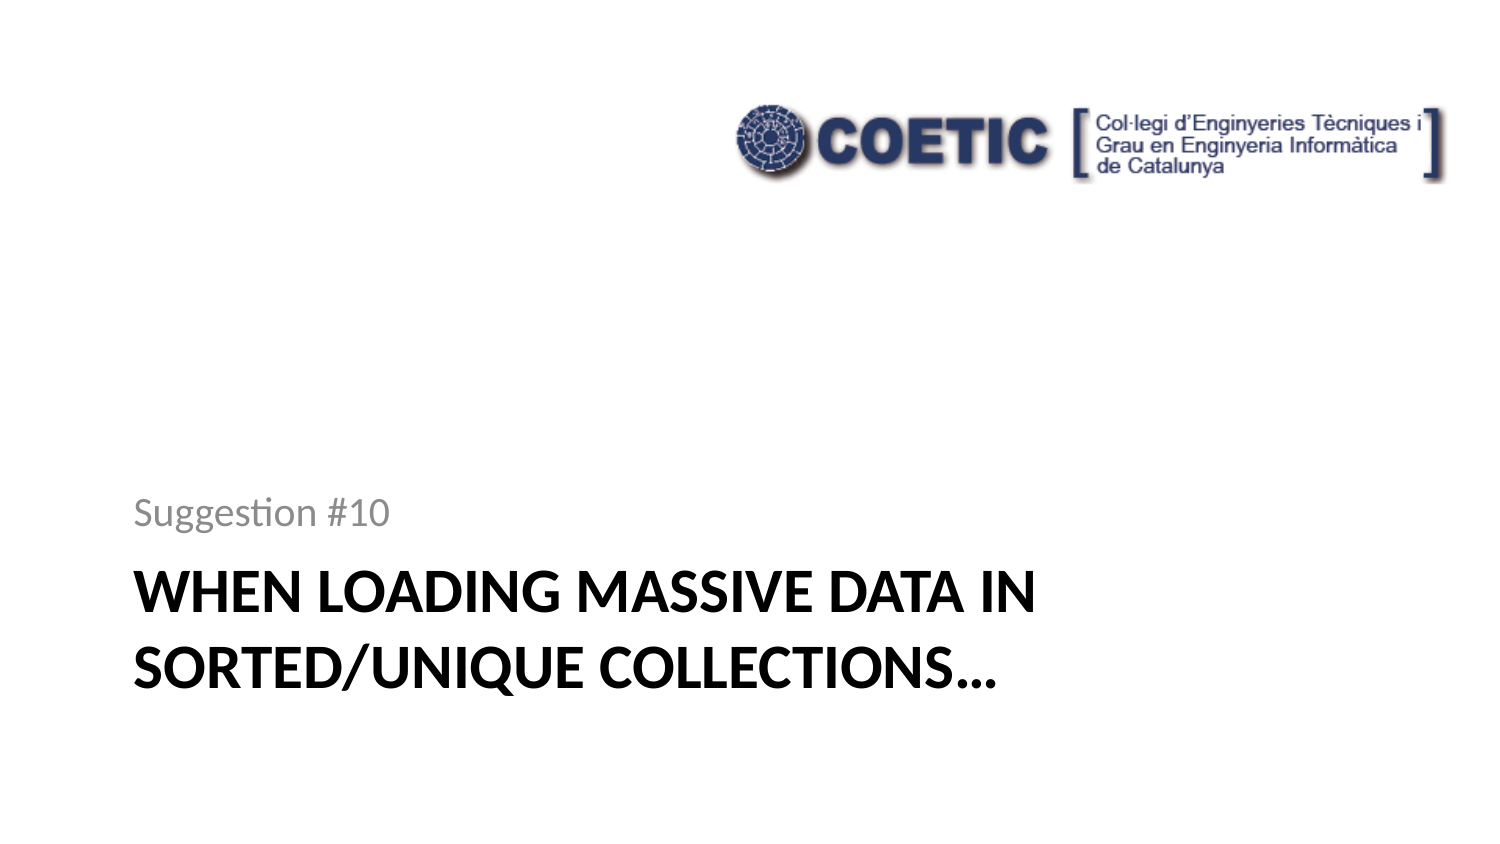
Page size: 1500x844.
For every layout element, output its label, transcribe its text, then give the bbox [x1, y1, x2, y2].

title When loading massive data in sorted/unique collections… [118, 543, 1394, 710]
list Suggestion #10 [118, 357, 1394, 543]
picture [720, 99, 1471, 186]
